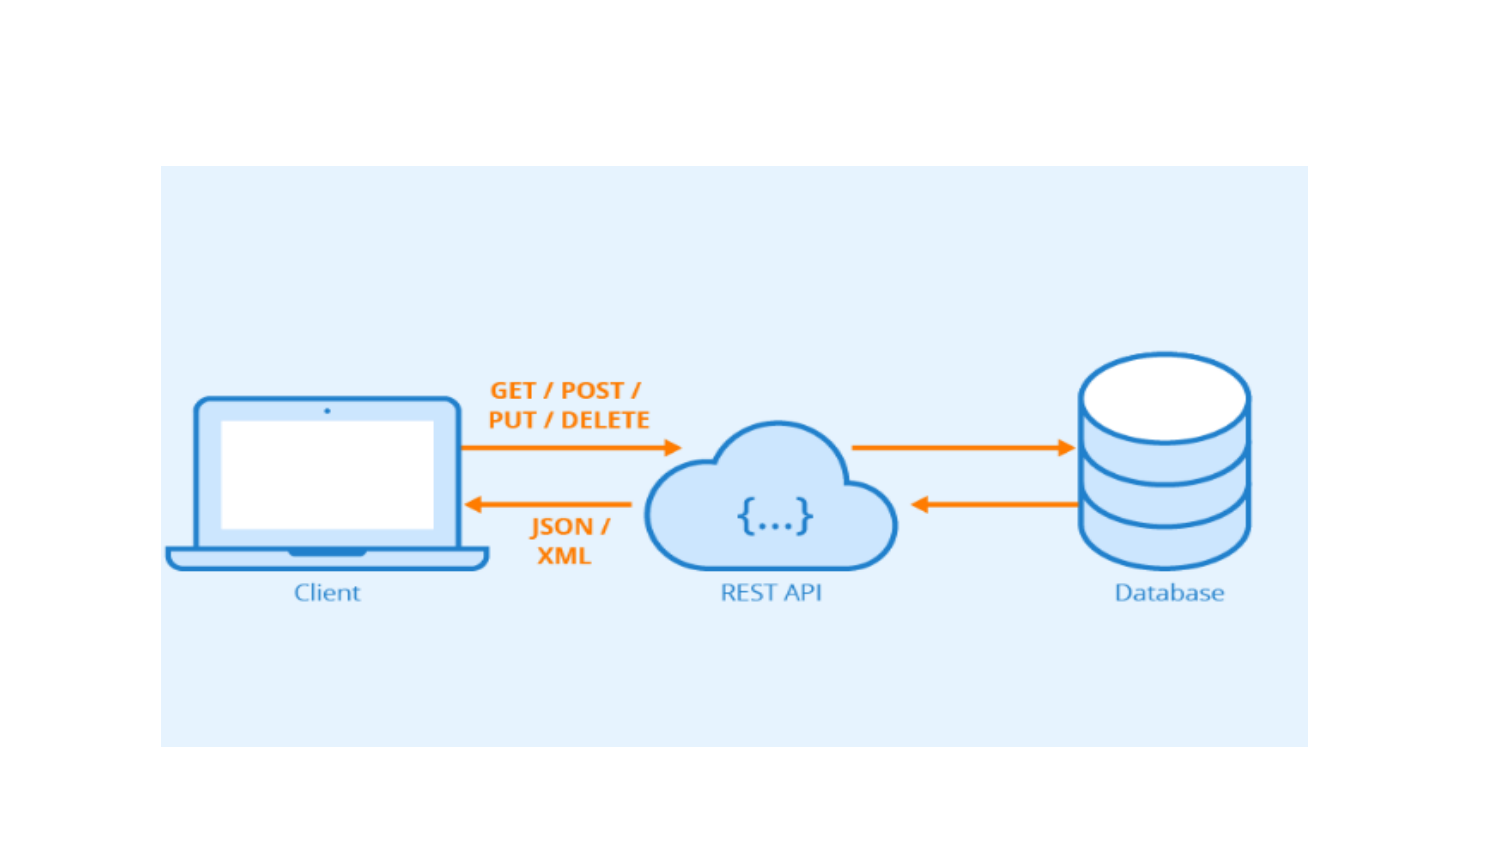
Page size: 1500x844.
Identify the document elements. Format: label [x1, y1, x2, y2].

picture [160, 166, 1308, 748]
